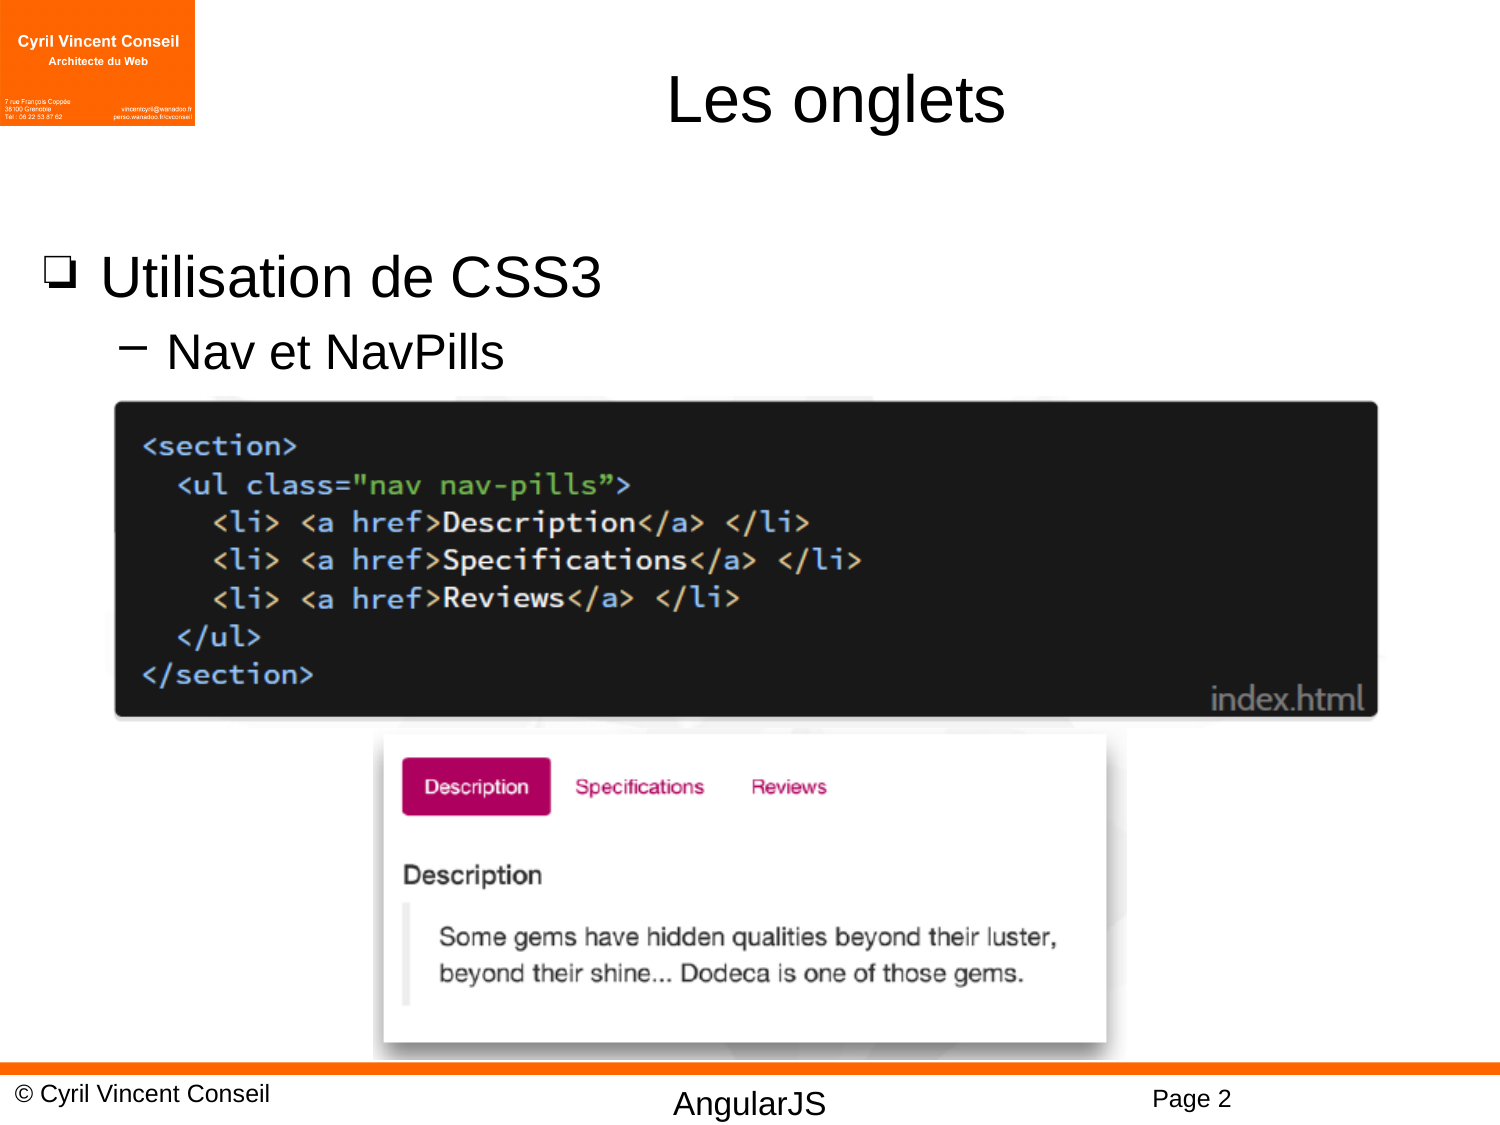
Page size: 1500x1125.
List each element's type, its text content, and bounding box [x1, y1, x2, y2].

title Les onglets [194, 2, 1480, 190]
list Utilisation de CSS3 Nav et NavPills [29, 231, 1468, 1059]
picture [0, 0, 195, 126]
picture [105, 396, 1395, 1060]
